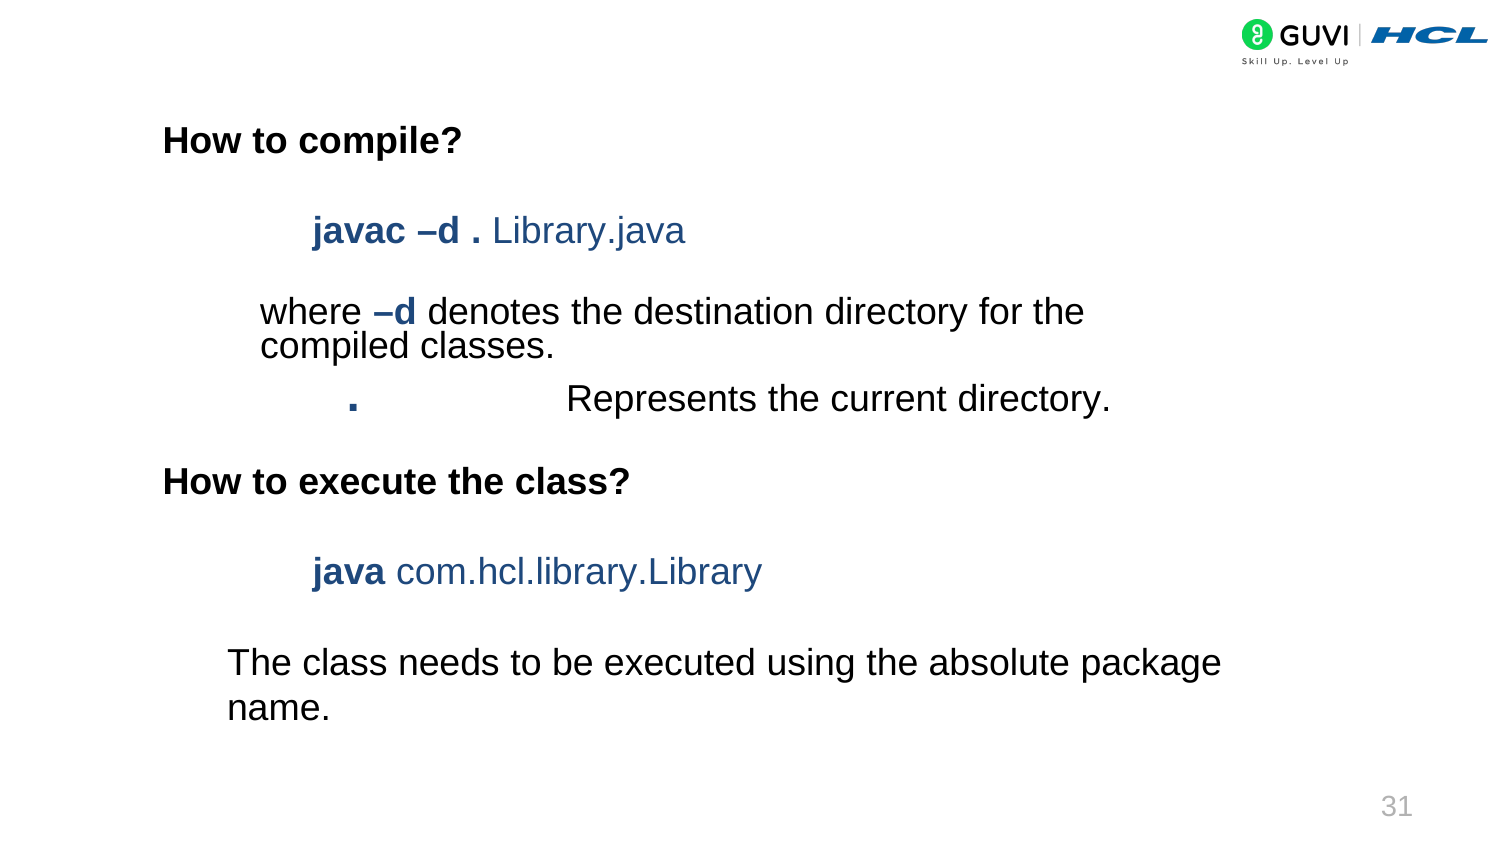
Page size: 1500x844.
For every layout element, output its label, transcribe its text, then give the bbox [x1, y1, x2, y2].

slide_number 31 [1074, 782, 1425, 827]
text_box How to compile? javac –d . Library.java where –d denotes the destination directory for the compiled classes. . Represents the current directory. How to execute the class? java com.hcl.library.Library The class needs to be executed using the absolute package name. [160, 115, 1239, 728]
picture [1242, 18, 1488, 71]
